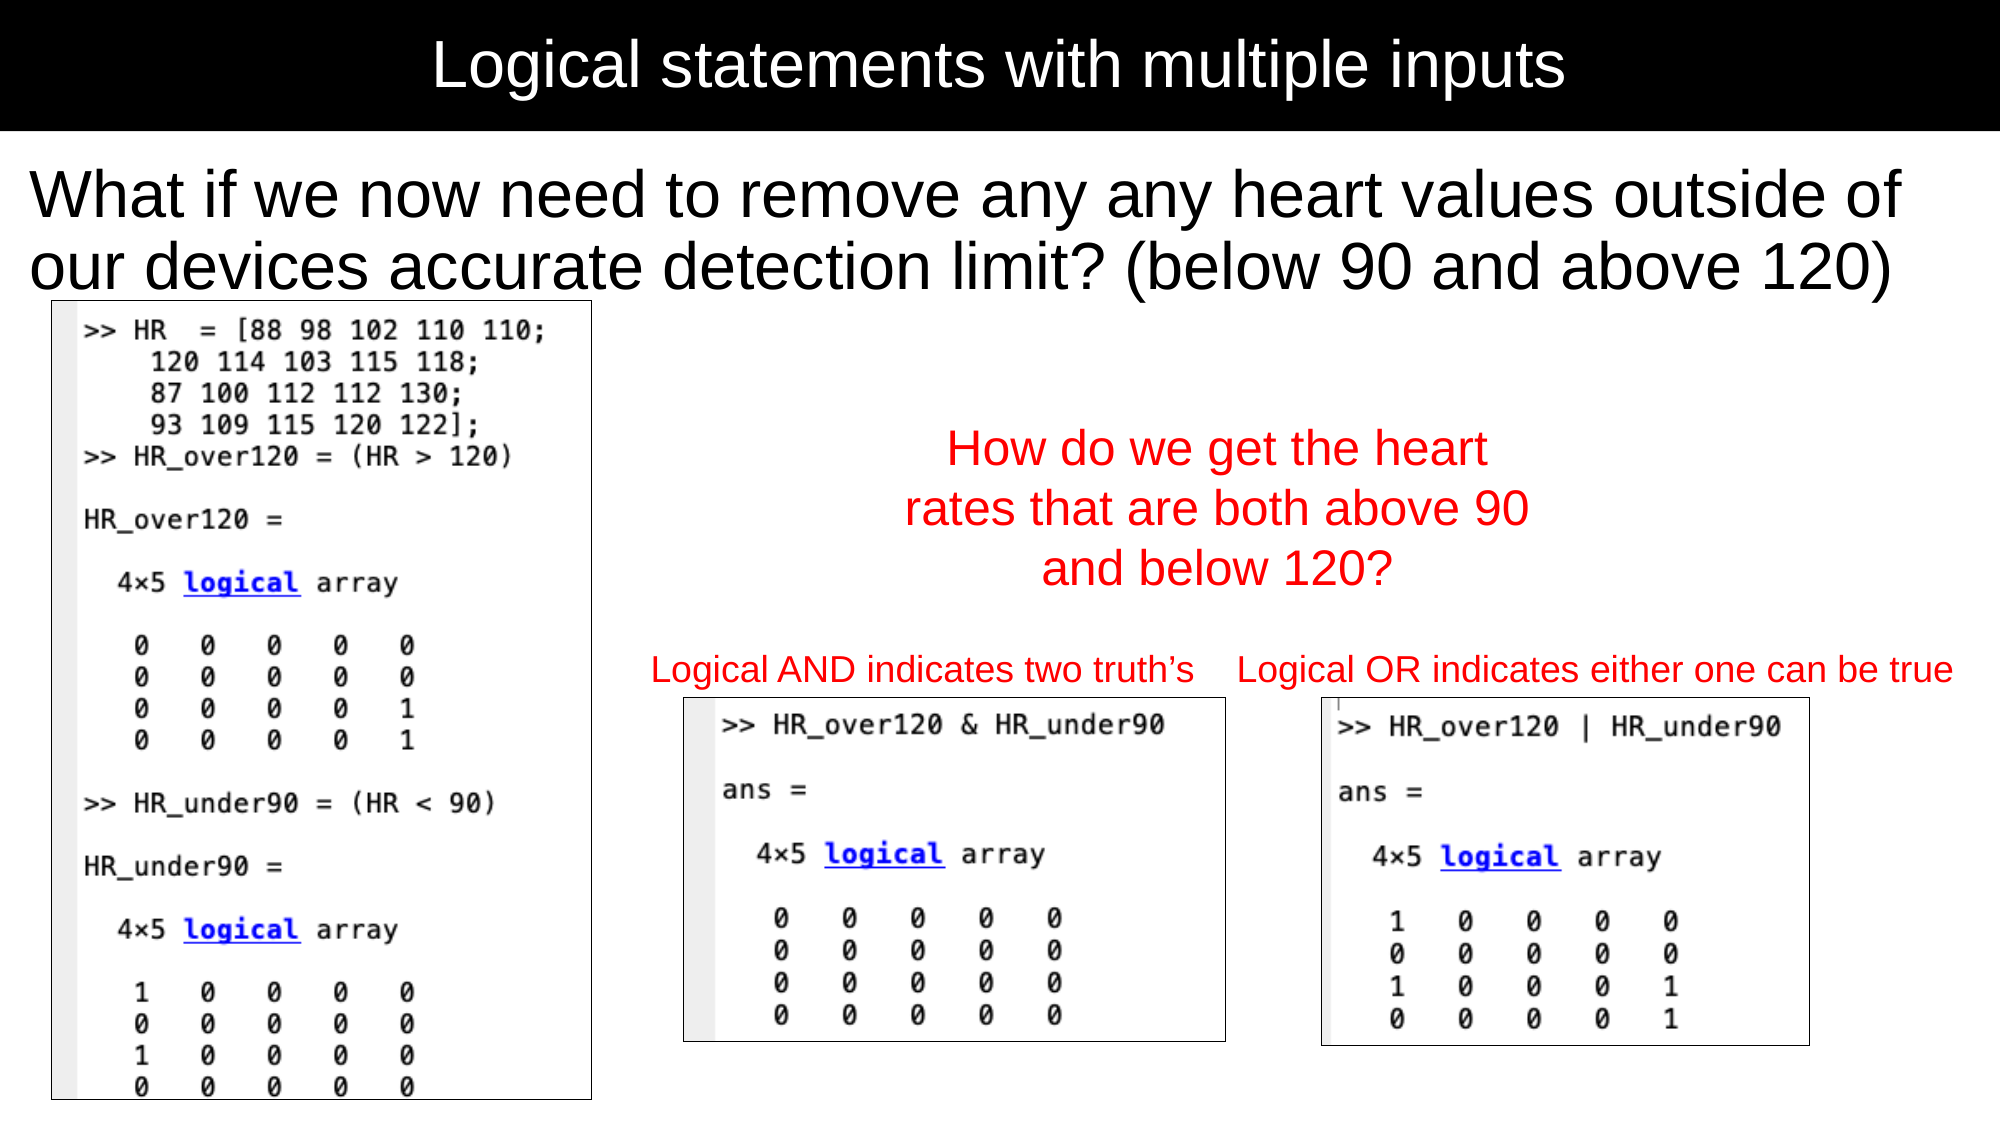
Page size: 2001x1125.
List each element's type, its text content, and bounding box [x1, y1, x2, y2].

picture [683, 697, 1226, 1042]
text_box Logical AND indicates two truth’s [635, 637, 1210, 698]
text_box What if we now need to remove any any heart values outside of our devices accurate detection limit? (below 90 and above 120) [14, 152, 2000, 586]
text_box Logical OR indicates either one can be true [1221, 637, 1970, 698]
picture [51, 300, 592, 1100]
picture [1321, 697, 1810, 1046]
title Logical statements with multiple inputs [0, 0, 2000, 132]
text_box How do we get the heart rates that are both above 90 and below 120? [874, 408, 1561, 604]
